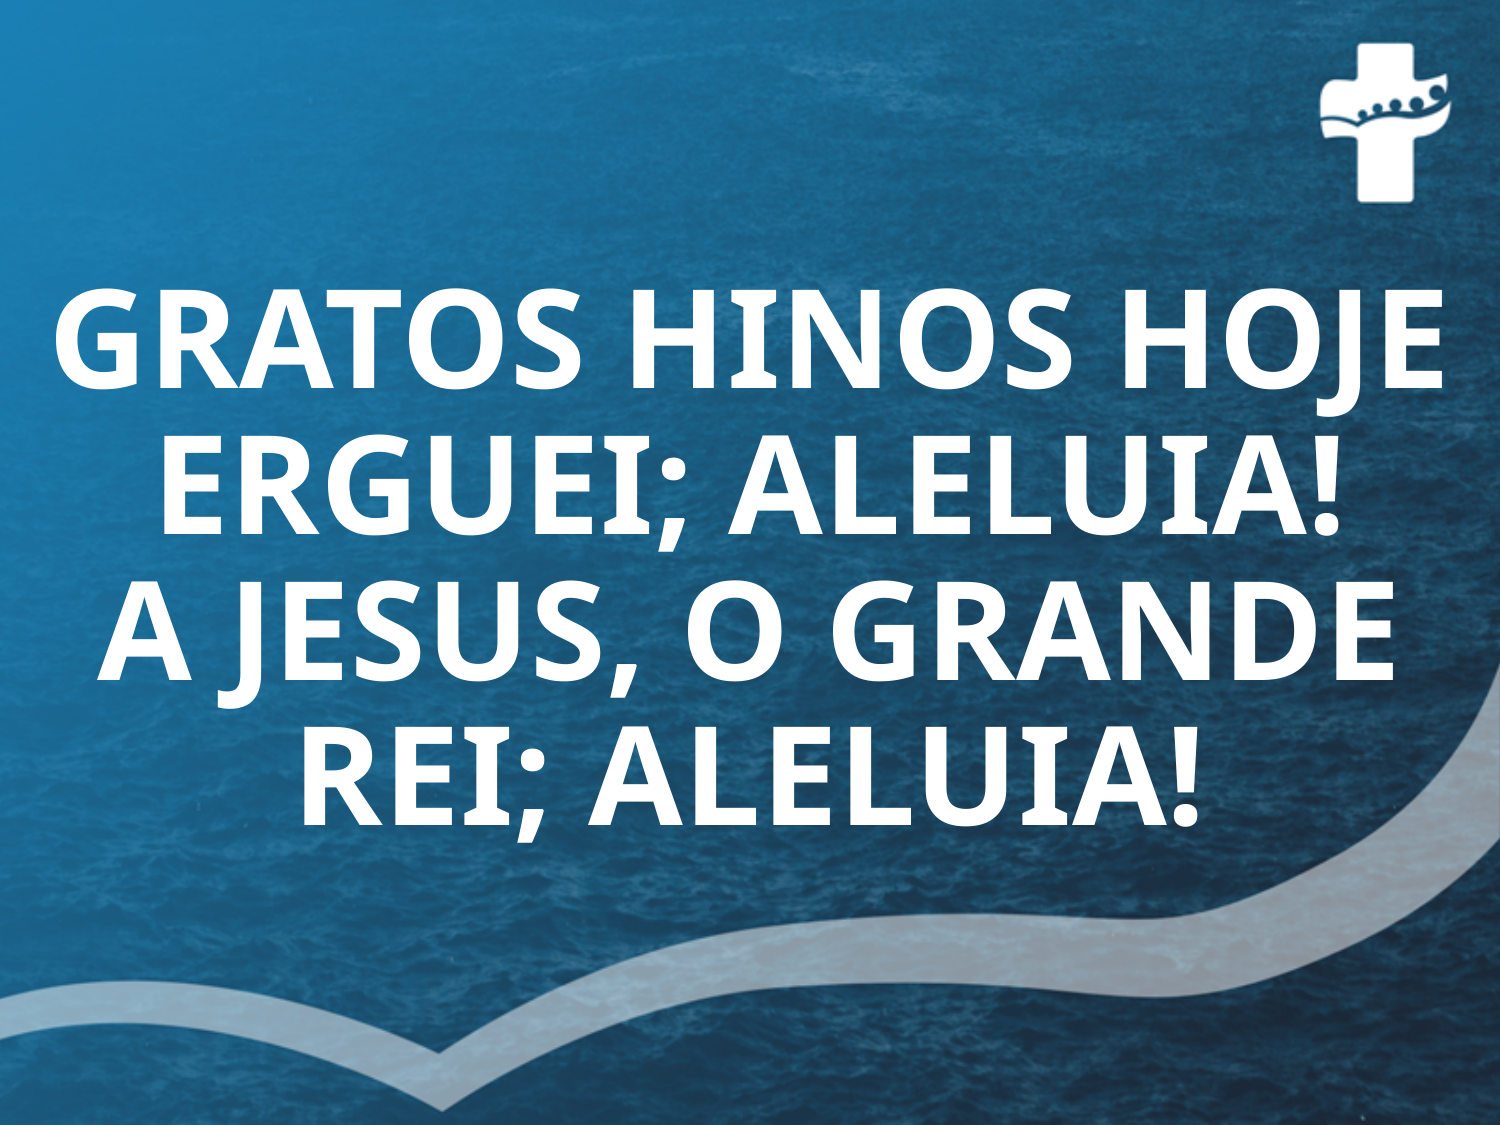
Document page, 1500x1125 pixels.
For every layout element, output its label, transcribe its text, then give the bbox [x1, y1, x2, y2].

picture [0, 0, 1500, 467]
picture [0, 656, 1500, 1125]
title GRATOS HINOS HOJE ERGUEI; ALELUIA! A JESUS, O GRANDE REI; ALELUIA! [0, 467, 1500, 656]
